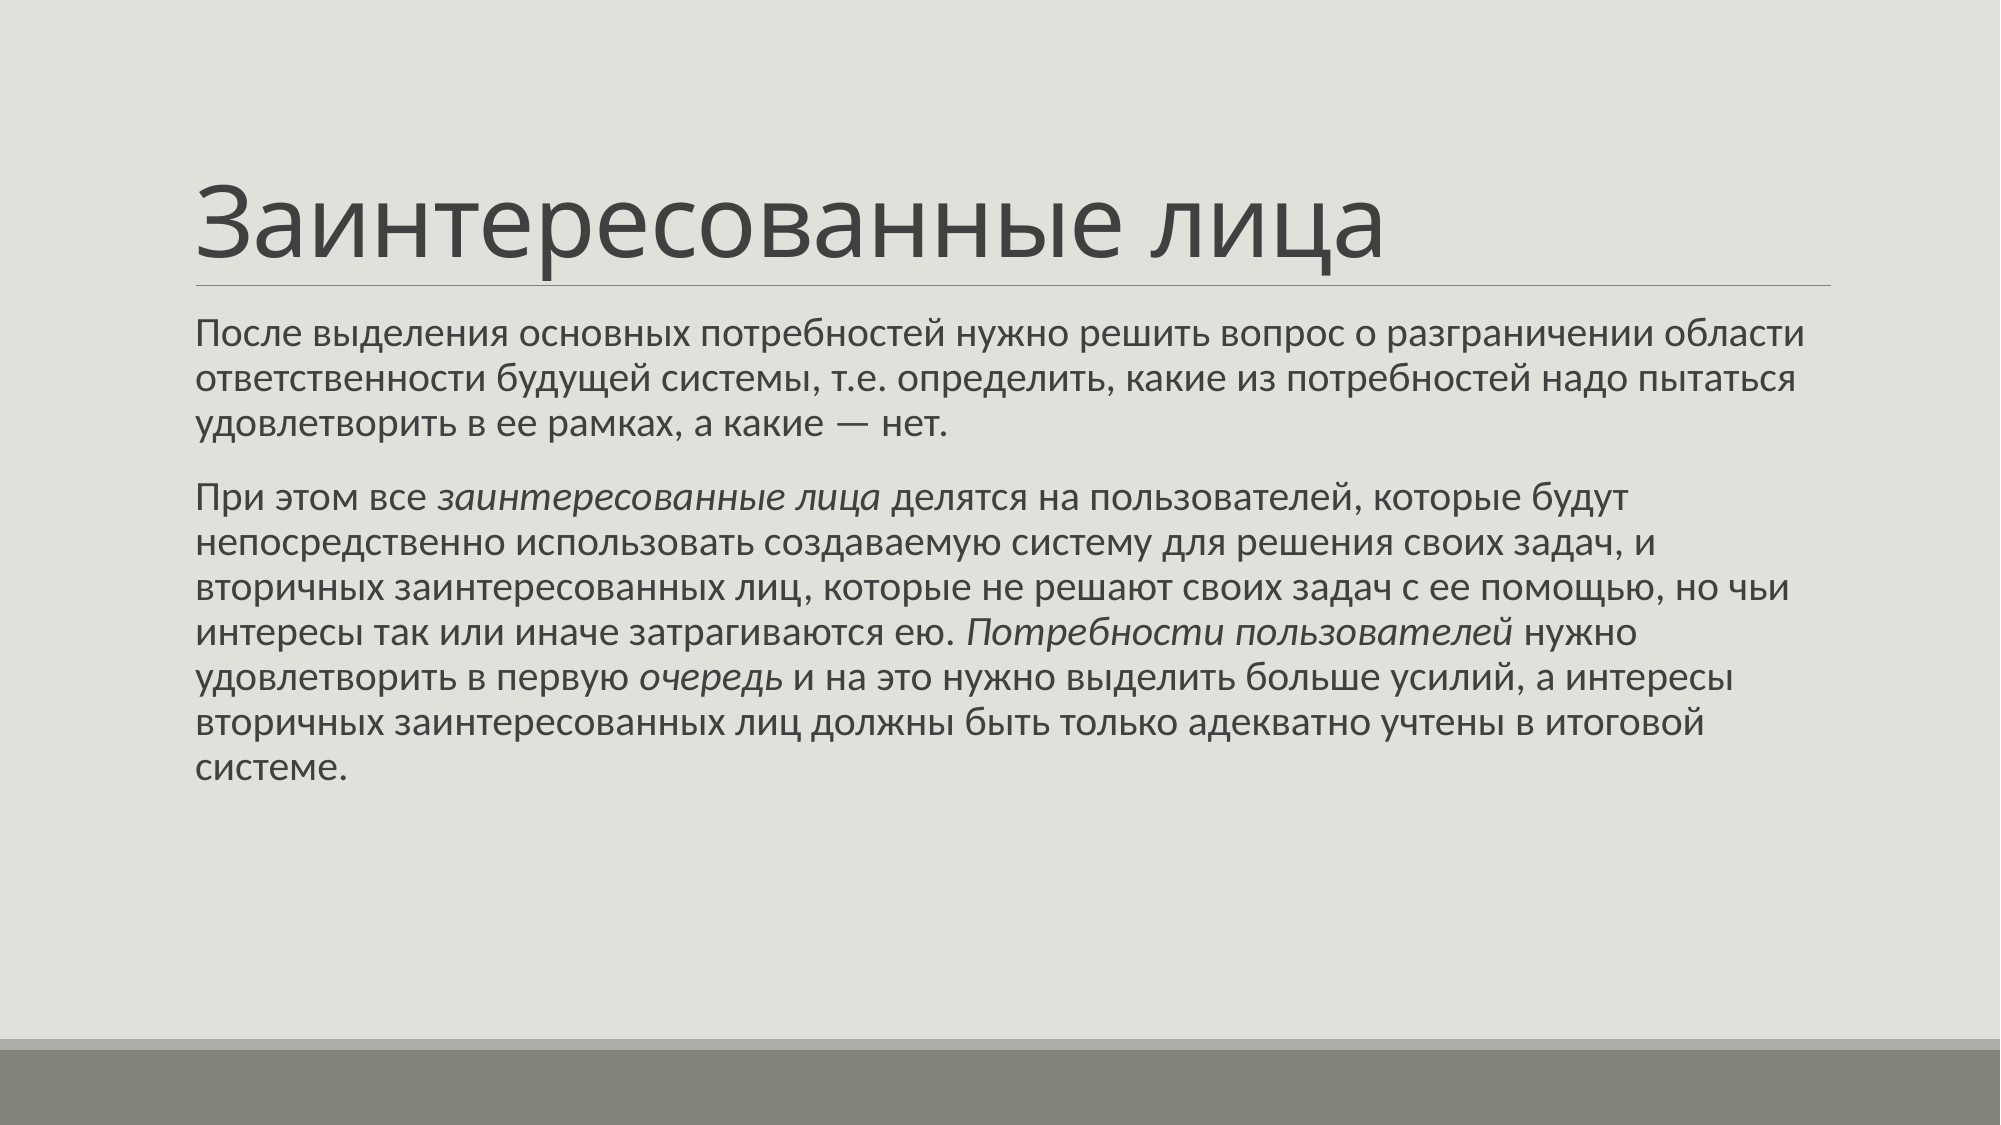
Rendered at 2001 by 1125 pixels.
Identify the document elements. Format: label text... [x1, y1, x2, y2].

title Заинтересованные лица [180, 47, 1830, 285]
list После выделения основных потребностей нужно решить вопрос о разграничении области ответственности будущей системы, т.е. определить, какие из потребностей надо пытаться удовлетворить в ее рамках, а какие — нет. При этом все заинтересованные лица делятся на пользователей, которые будут непосредственно использовать создаваемую систему для решения своих задач, и вторичных заинтересованных лиц, которые не решают своих задач с ее помощью, но чьи интересы так или иначе затрагиваются ею. Потребности пользователей нужно удовлетворить в первую очередь и на это нужно выделить больше усилий, а интересы вторичных заинтересованных лиц должны быть только адекватно учтены в итоговой системе. [180, 302, 1830, 963]
